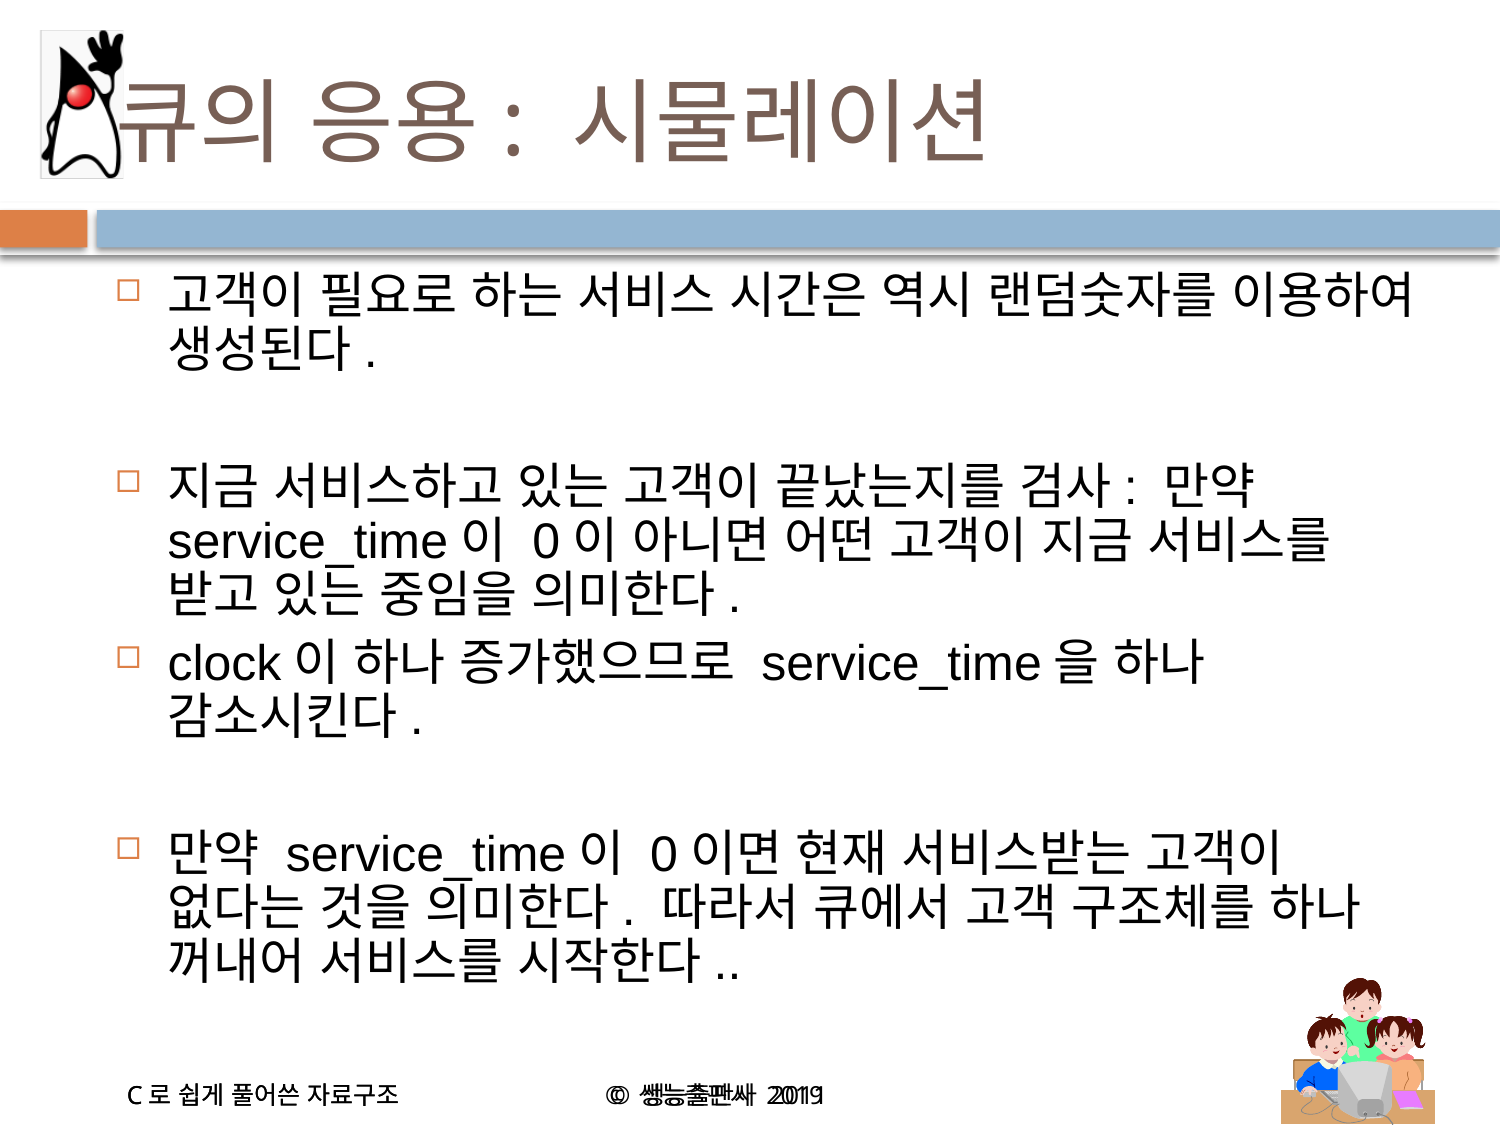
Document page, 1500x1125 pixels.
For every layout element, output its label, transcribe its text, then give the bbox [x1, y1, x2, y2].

title 큐의 응용: 시물레이션 [100, 37, 1438, 200]
list 고객이 필요로 하는 서비스 시간은 역시 랜덤숫자를 이용하여 생성된다. 지금 서비스하고 있는 고객이 끝났는지를 검사: 만약 service_time이 0이 아니면 어떤 고객이 지금 서비스를 받고 있는 중임을 의미한다. clock이 하나 증가했으므로 service_time을 하나 감소시킨다. 만약 service_time이 0이면 현재 서비스받는 고객이 없다는 것을 의미한다. 따라서 큐에서 고객 구조체를 하나 꺼내어 서비스를 시작한다.. [100, 262, 1438, 1000]
picture [39, 30, 124, 179]
